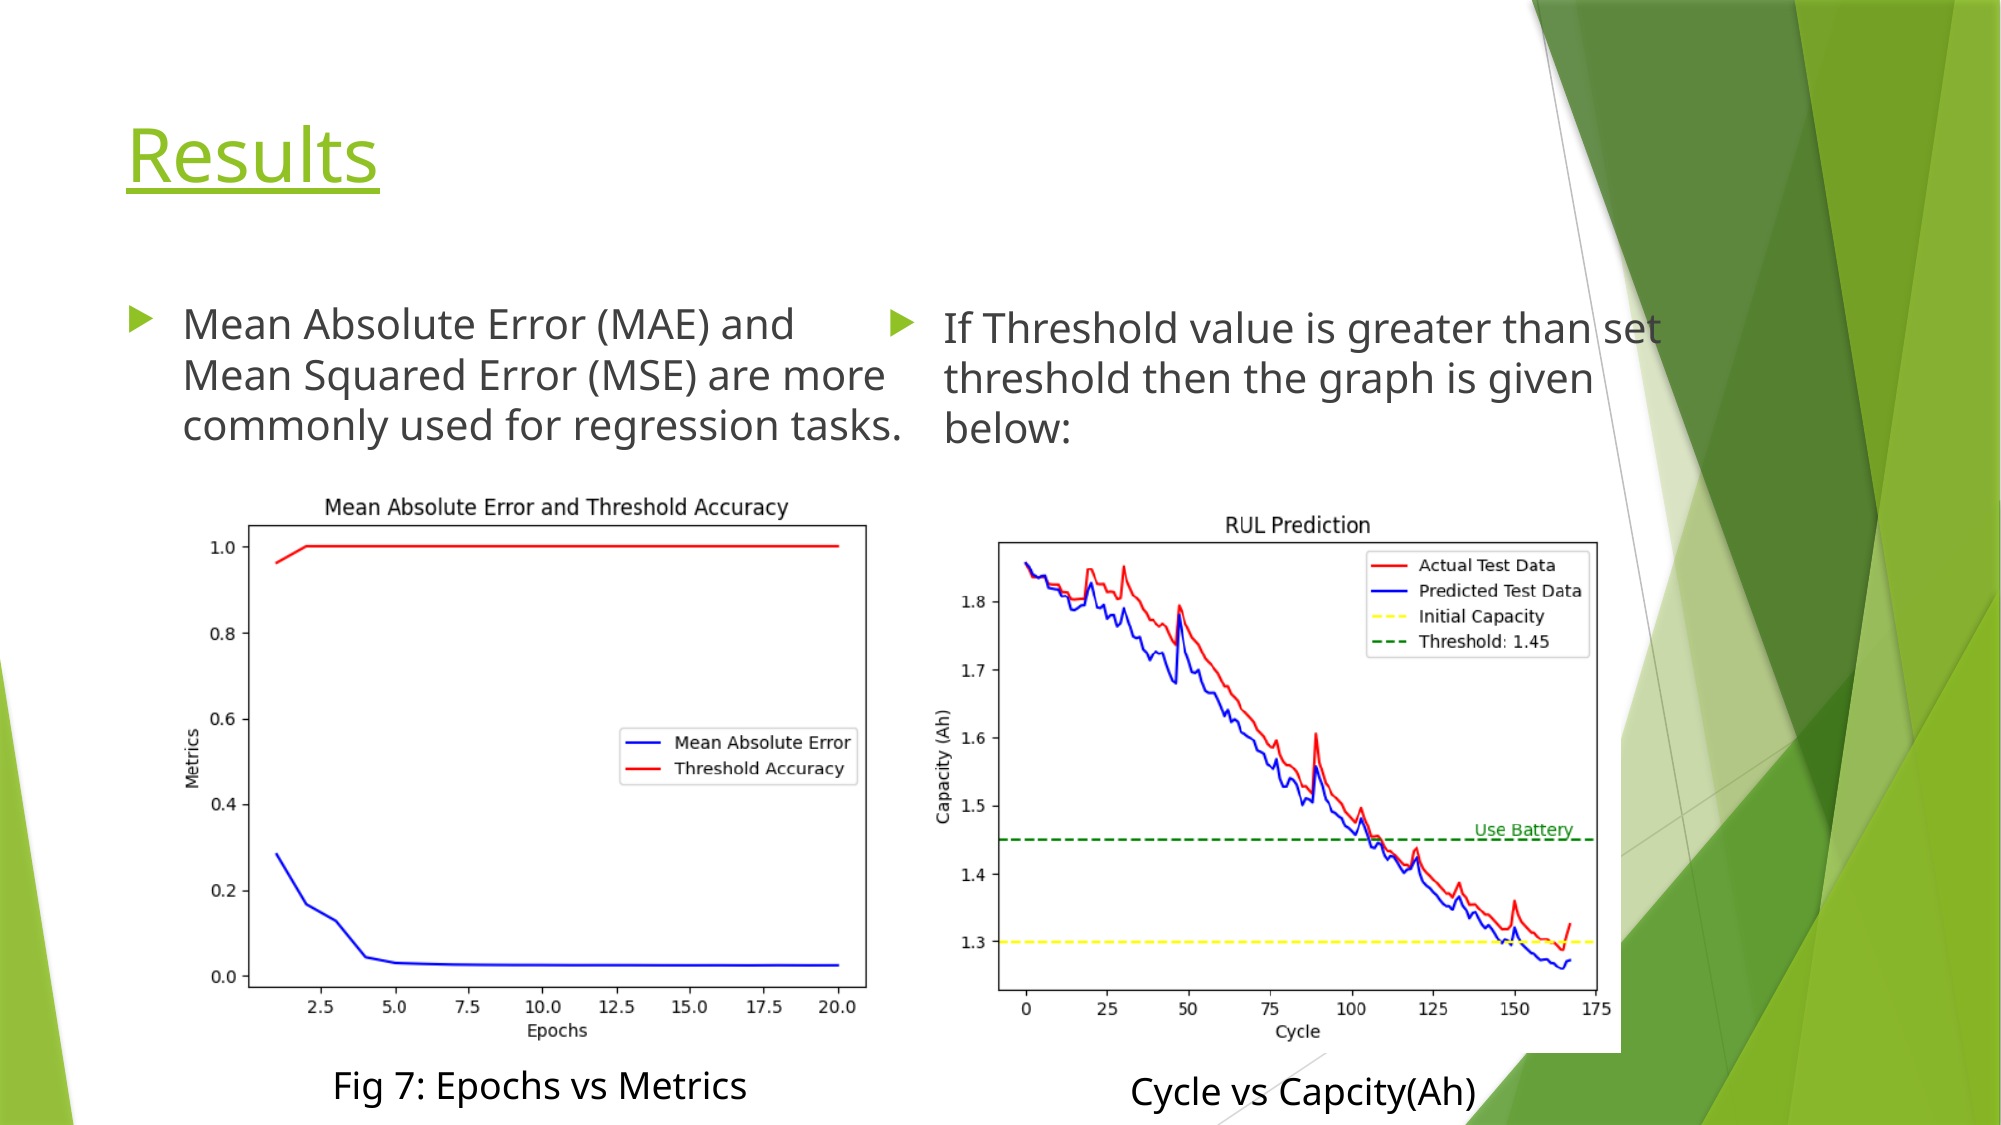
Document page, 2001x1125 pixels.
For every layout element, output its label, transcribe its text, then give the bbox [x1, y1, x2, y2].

list Mean Absolute Error (MAE) and Mean Squared Error (MSE) are more commonly used for regression tasks. [111, 290, 922, 1055]
title Results [111, 99, 1522, 294]
list If Threshold value is greater than set threshold then the graph is given below: [872, 294, 1683, 1059]
text_box Fig 7: Epochs vs Metrics [317, 1054, 1115, 1115]
picture [920, 510, 1622, 1054]
picture [164, 485, 873, 1062]
text_box Cycle vs Capcity(Ah) [1115, 1063, 1492, 1121]
